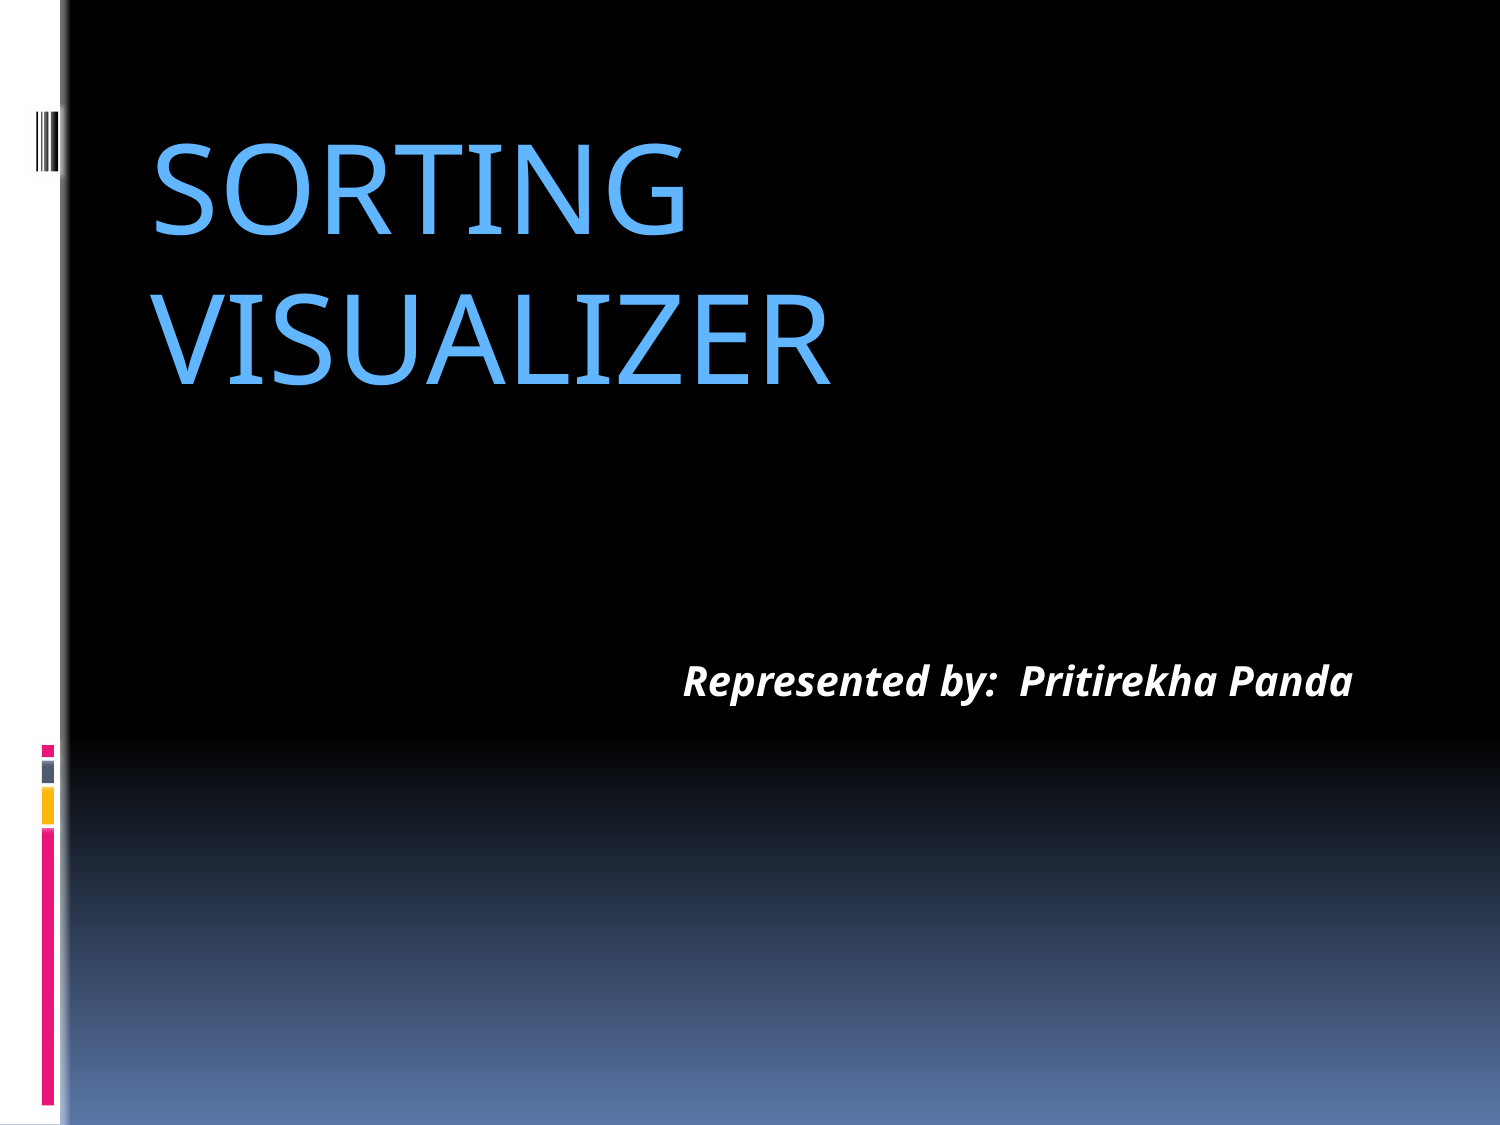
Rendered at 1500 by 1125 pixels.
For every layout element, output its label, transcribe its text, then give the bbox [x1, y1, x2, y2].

title SORTING VISUALIZER [135, 101, 1199, 763]
subtitle Represented by: Pritirekha Panda [150, 464, 1425, 713]
